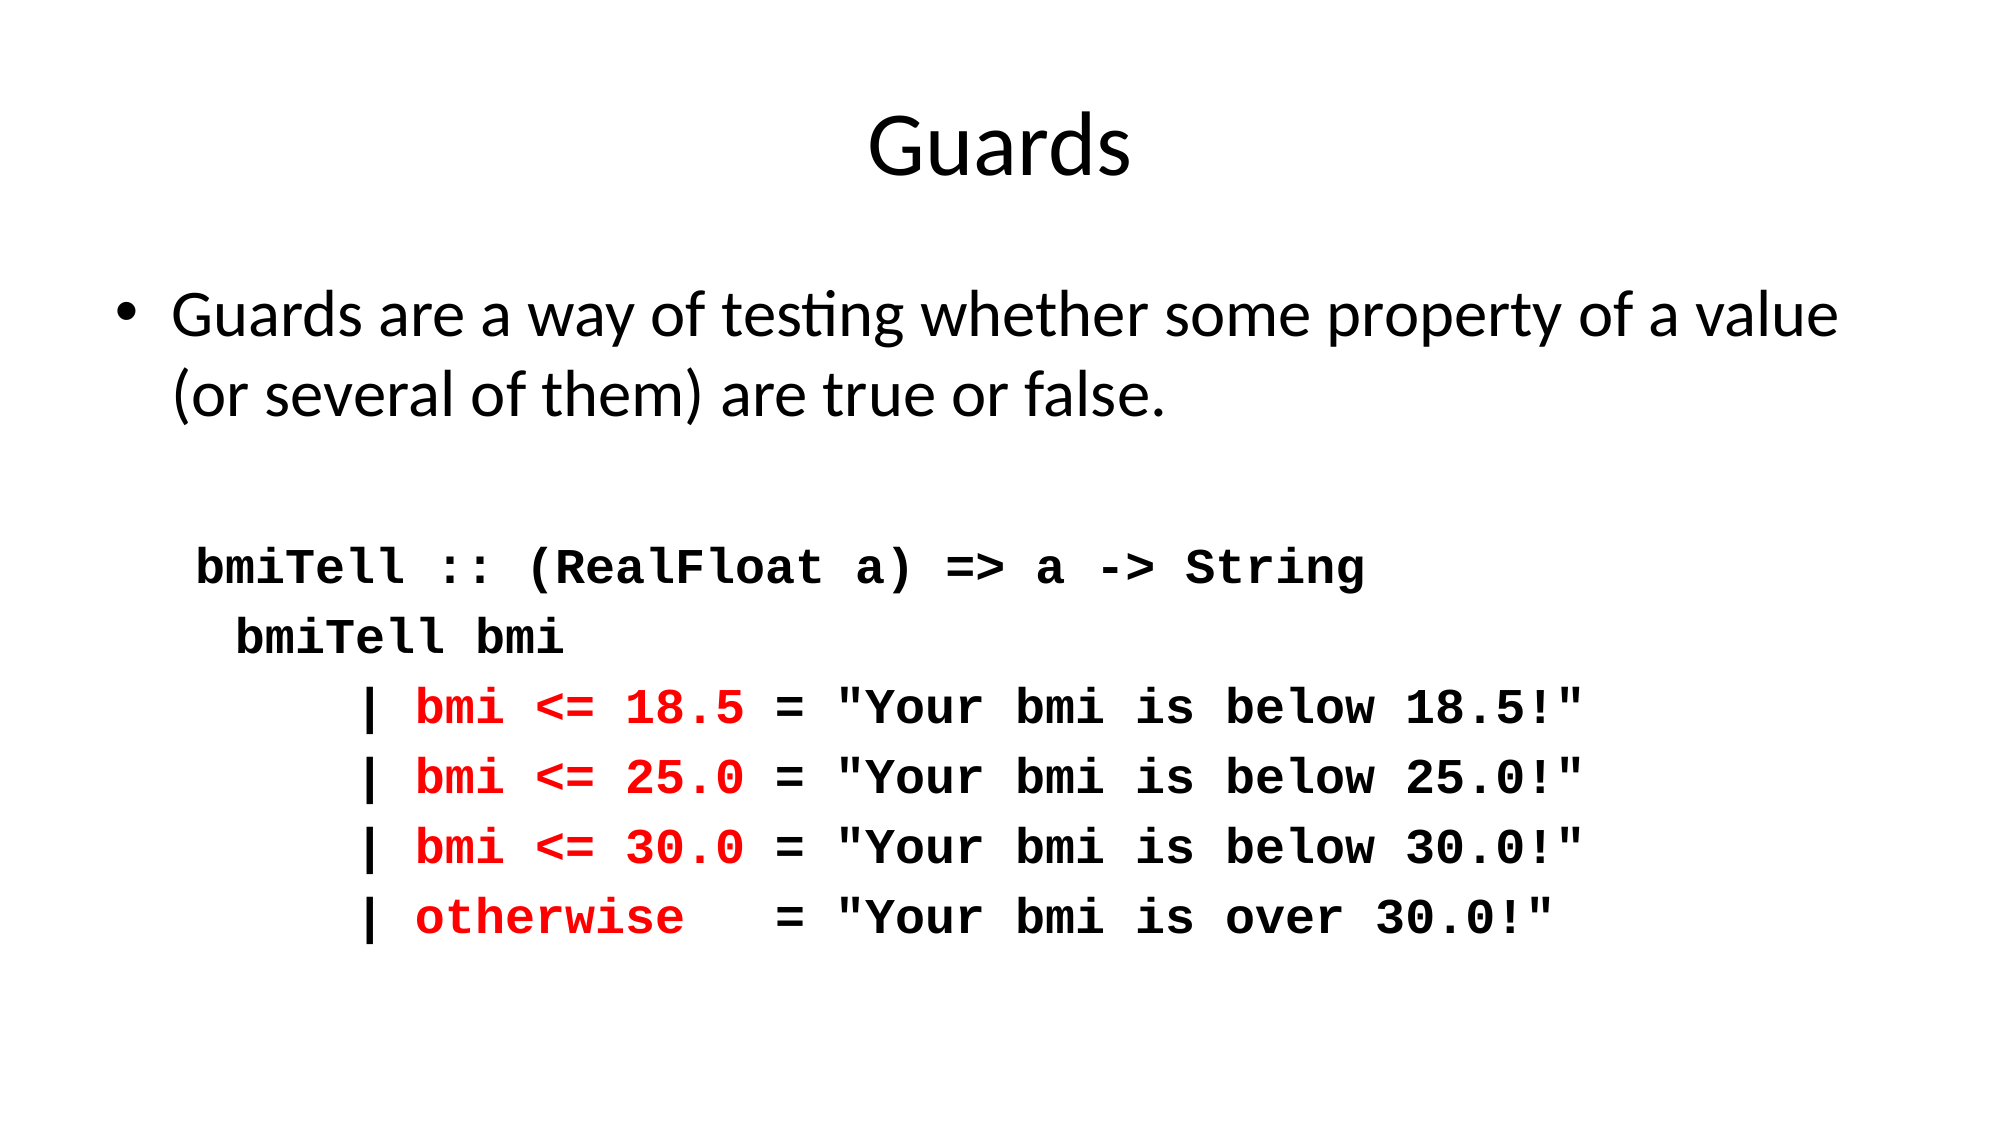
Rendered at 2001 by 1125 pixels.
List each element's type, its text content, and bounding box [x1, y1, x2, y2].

title Guards [99, 45, 1900, 233]
list Guards are a way of testing whether some property of a value (or several of them) are true or false. bmiTell :: (RealFloat a) => a -> String bmiTell bmi | bmi <= 18.5 = "Your bmi is below 18.5!" | bmi <= 25.0 = "Your bmi is below 25.0!" | bmi <= 30.0 = "Your bmi is below 30.0!" | otherwise = "Your bmi is over 30.0!" [99, 262, 1900, 1005]
